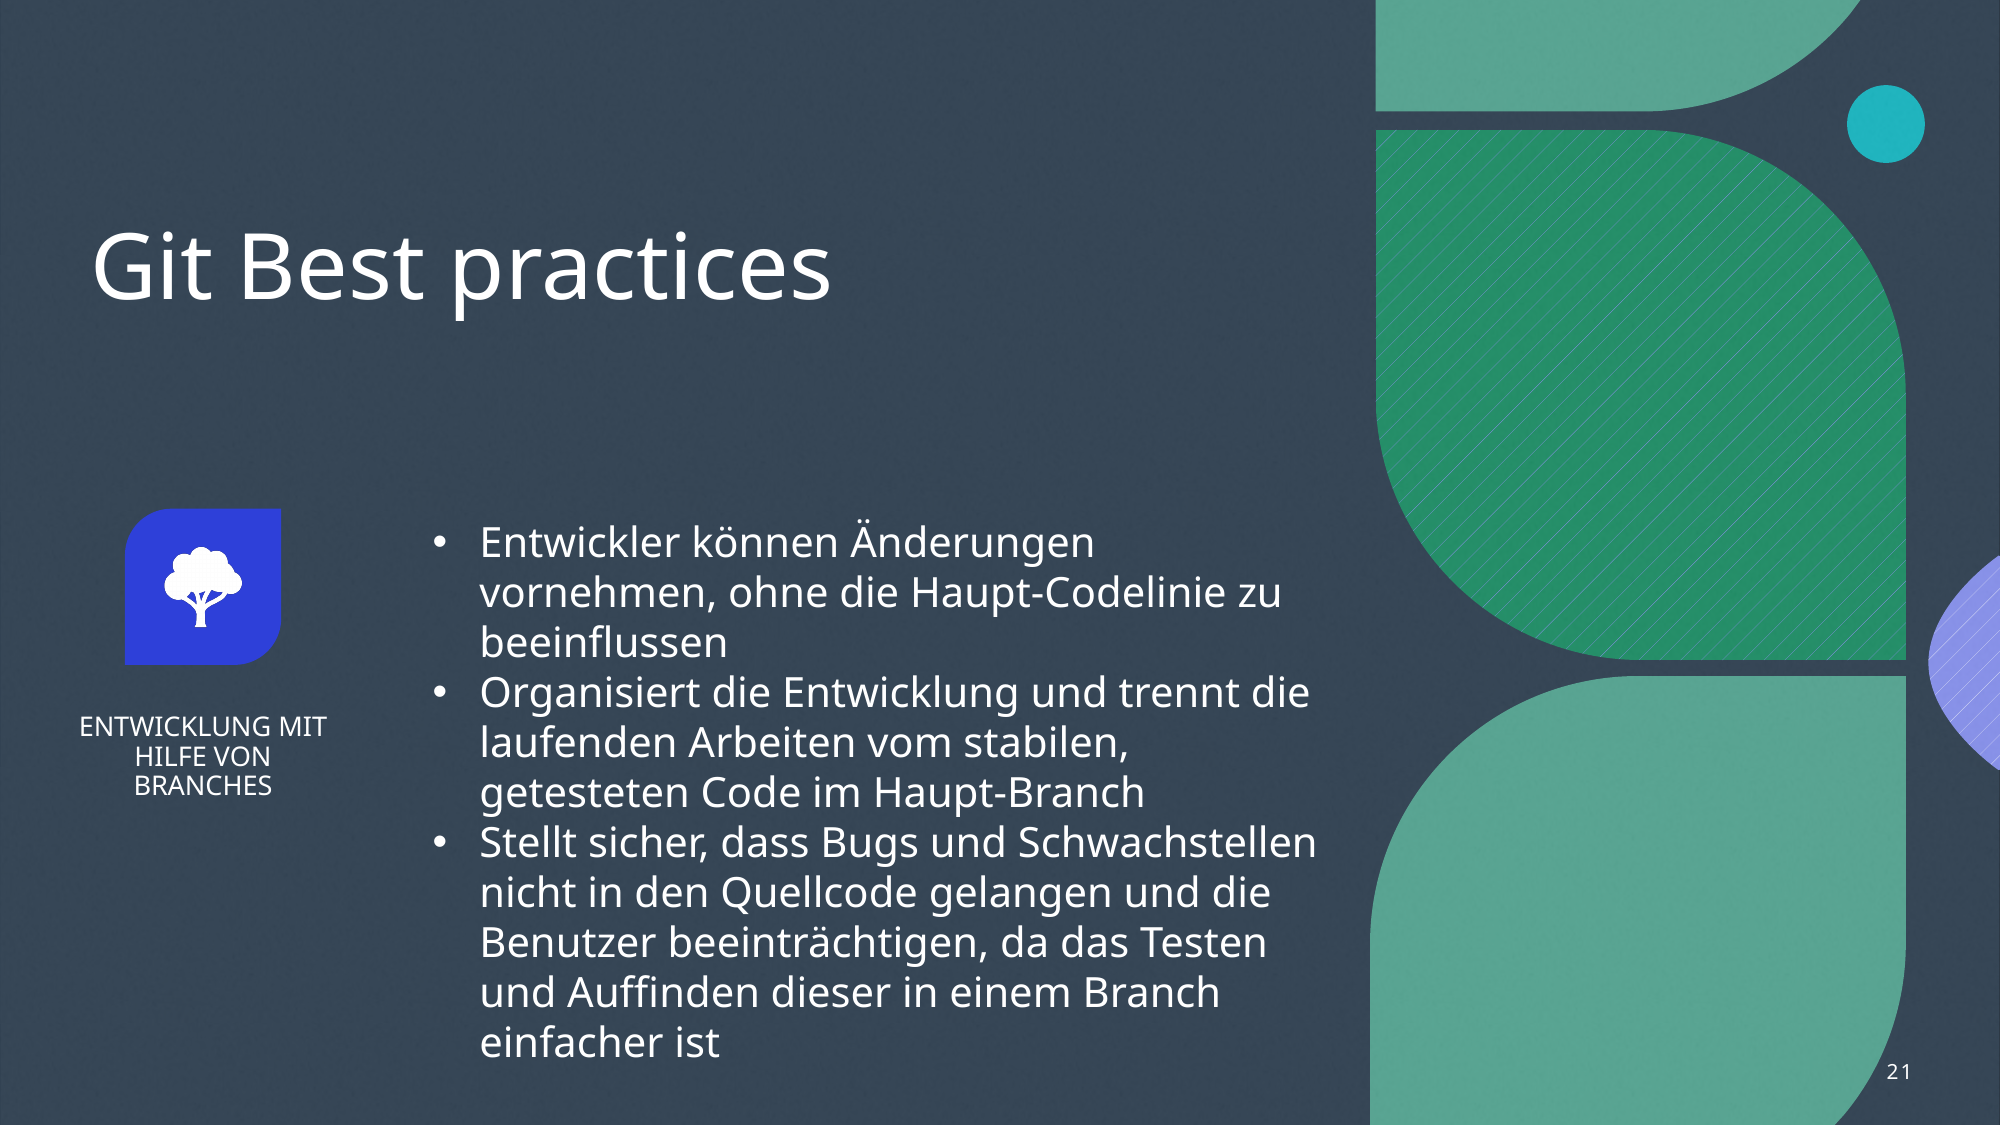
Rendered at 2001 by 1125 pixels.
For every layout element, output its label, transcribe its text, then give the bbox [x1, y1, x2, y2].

title Git Best practices [75, 109, 1336, 327]
slide_number 21 [1796, 1042, 1928, 1103]
text_box Entwickler können Änderungen vornehmen, ohne die Haupt-Codelinie zu beeinflussen Organisiert die Entwicklung und trennt die laufenden Arbeiten vom stabilen, getesteten Code im Haupt-Branch Stellt sicher, dass Bugs und Schwachstellen nicht in den Quellcode gelangen und die Benutzer beeinträchtigen, da das Testen und Auffinden dieser in einem Branch einfacher ist [417, 508, 1351, 1119]
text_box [74, 713, 331, 816]
text_box [124, 508, 282, 665]
text_box [157, 541, 249, 633]
